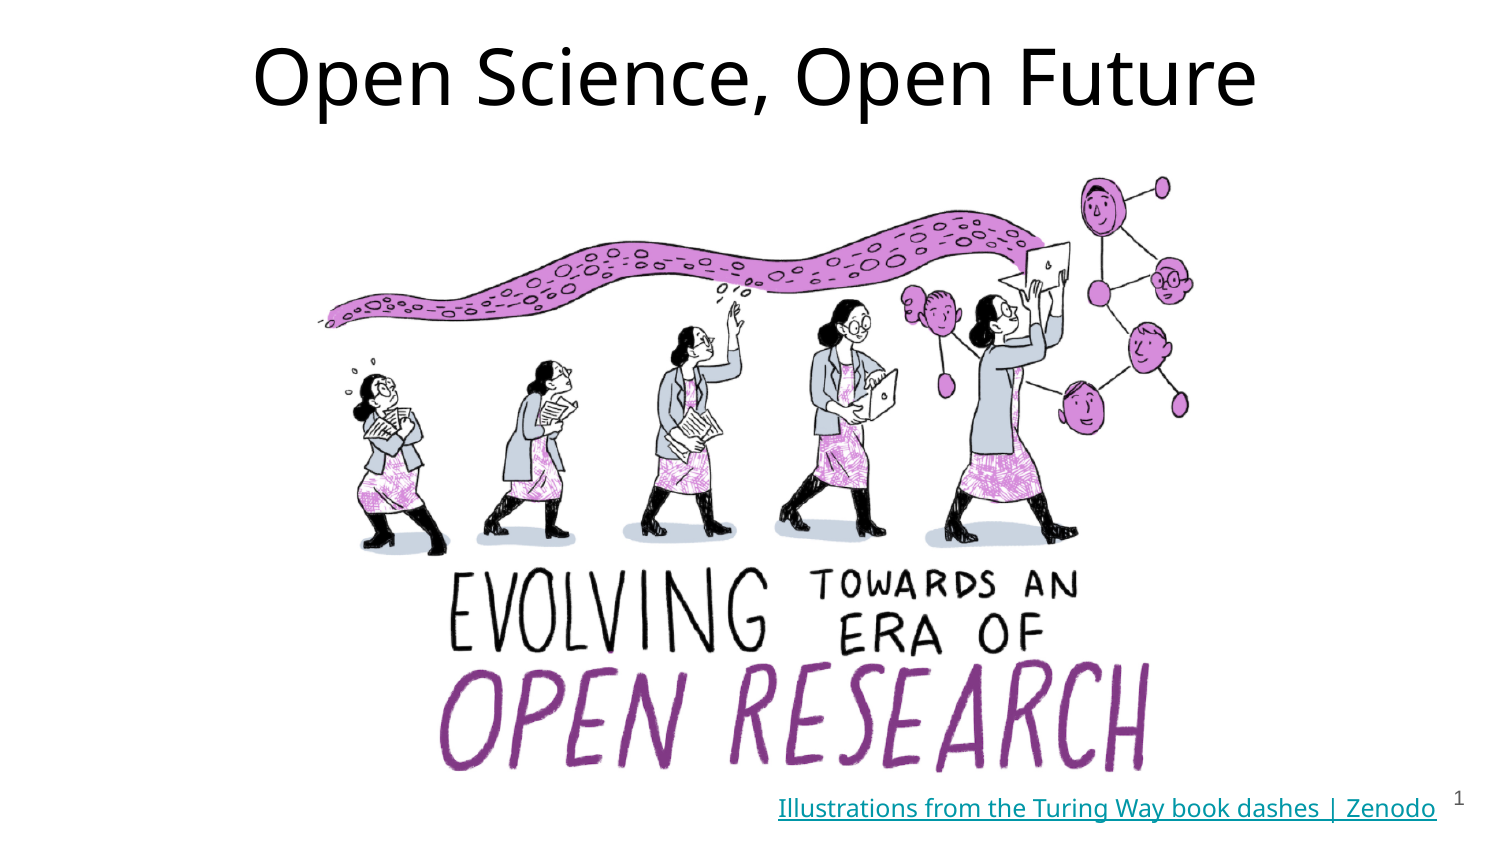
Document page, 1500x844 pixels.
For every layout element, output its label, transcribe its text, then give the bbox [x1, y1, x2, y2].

title Open Science, Open Future [56, 0, 1455, 137]
slide_number ‹#› [1389, 764, 1480, 830]
picture [277, 173, 1275, 794]
text_box Illustrations from the Turing Way book dashes | Zenodo [763, 777, 1463, 844]
